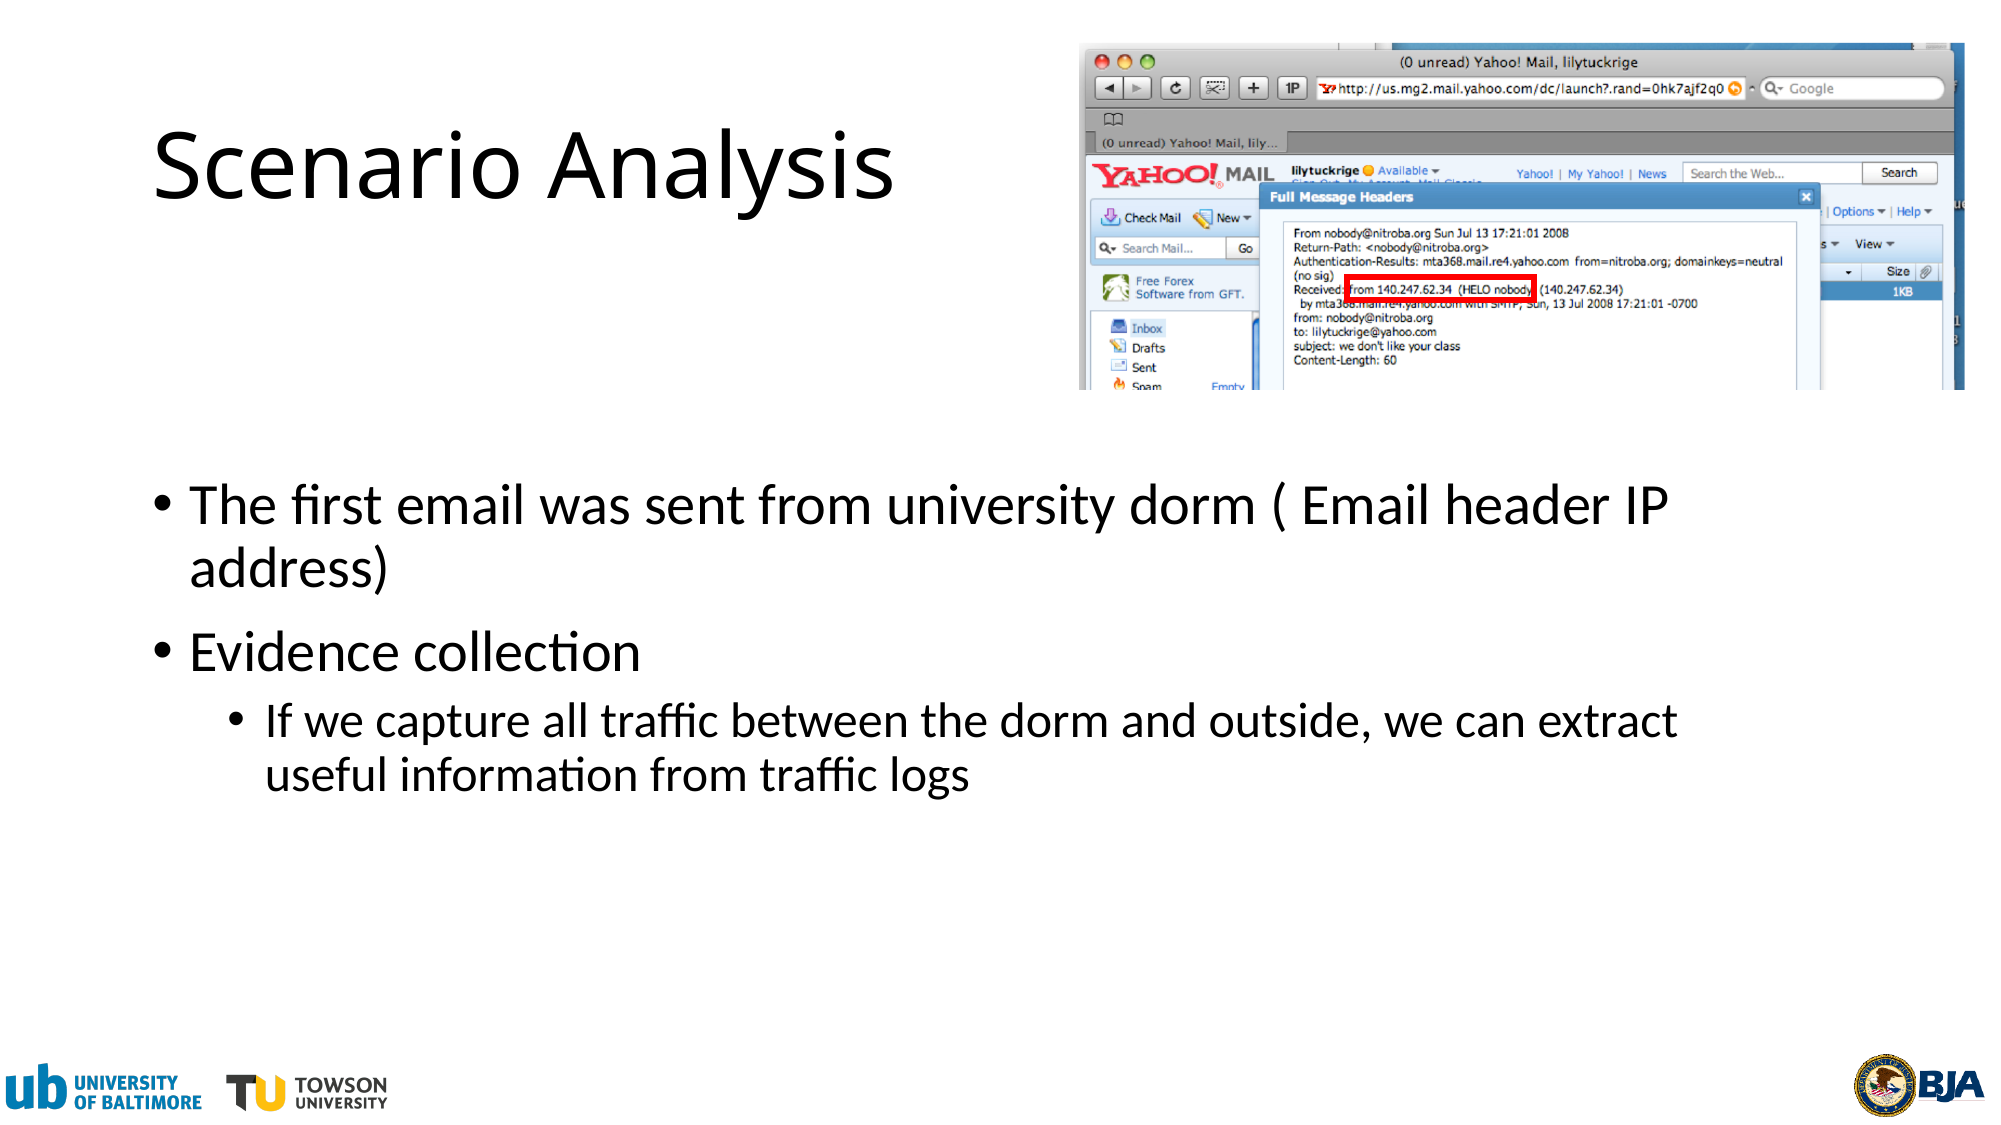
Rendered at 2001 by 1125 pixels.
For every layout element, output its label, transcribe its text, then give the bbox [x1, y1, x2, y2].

picture [0, 1031, 407, 1125]
list The first email was sent from university dorm ( Email header IP address) Evidence collection If we capture all traffic between the dorm and outside, we can extract useful information from traffic logs [137, 467, 1810, 1014]
picture [1079, 42, 1965, 390]
picture [1854, 1054, 1986, 1117]
title Scenario Analysis [137, 59, 913, 278]
